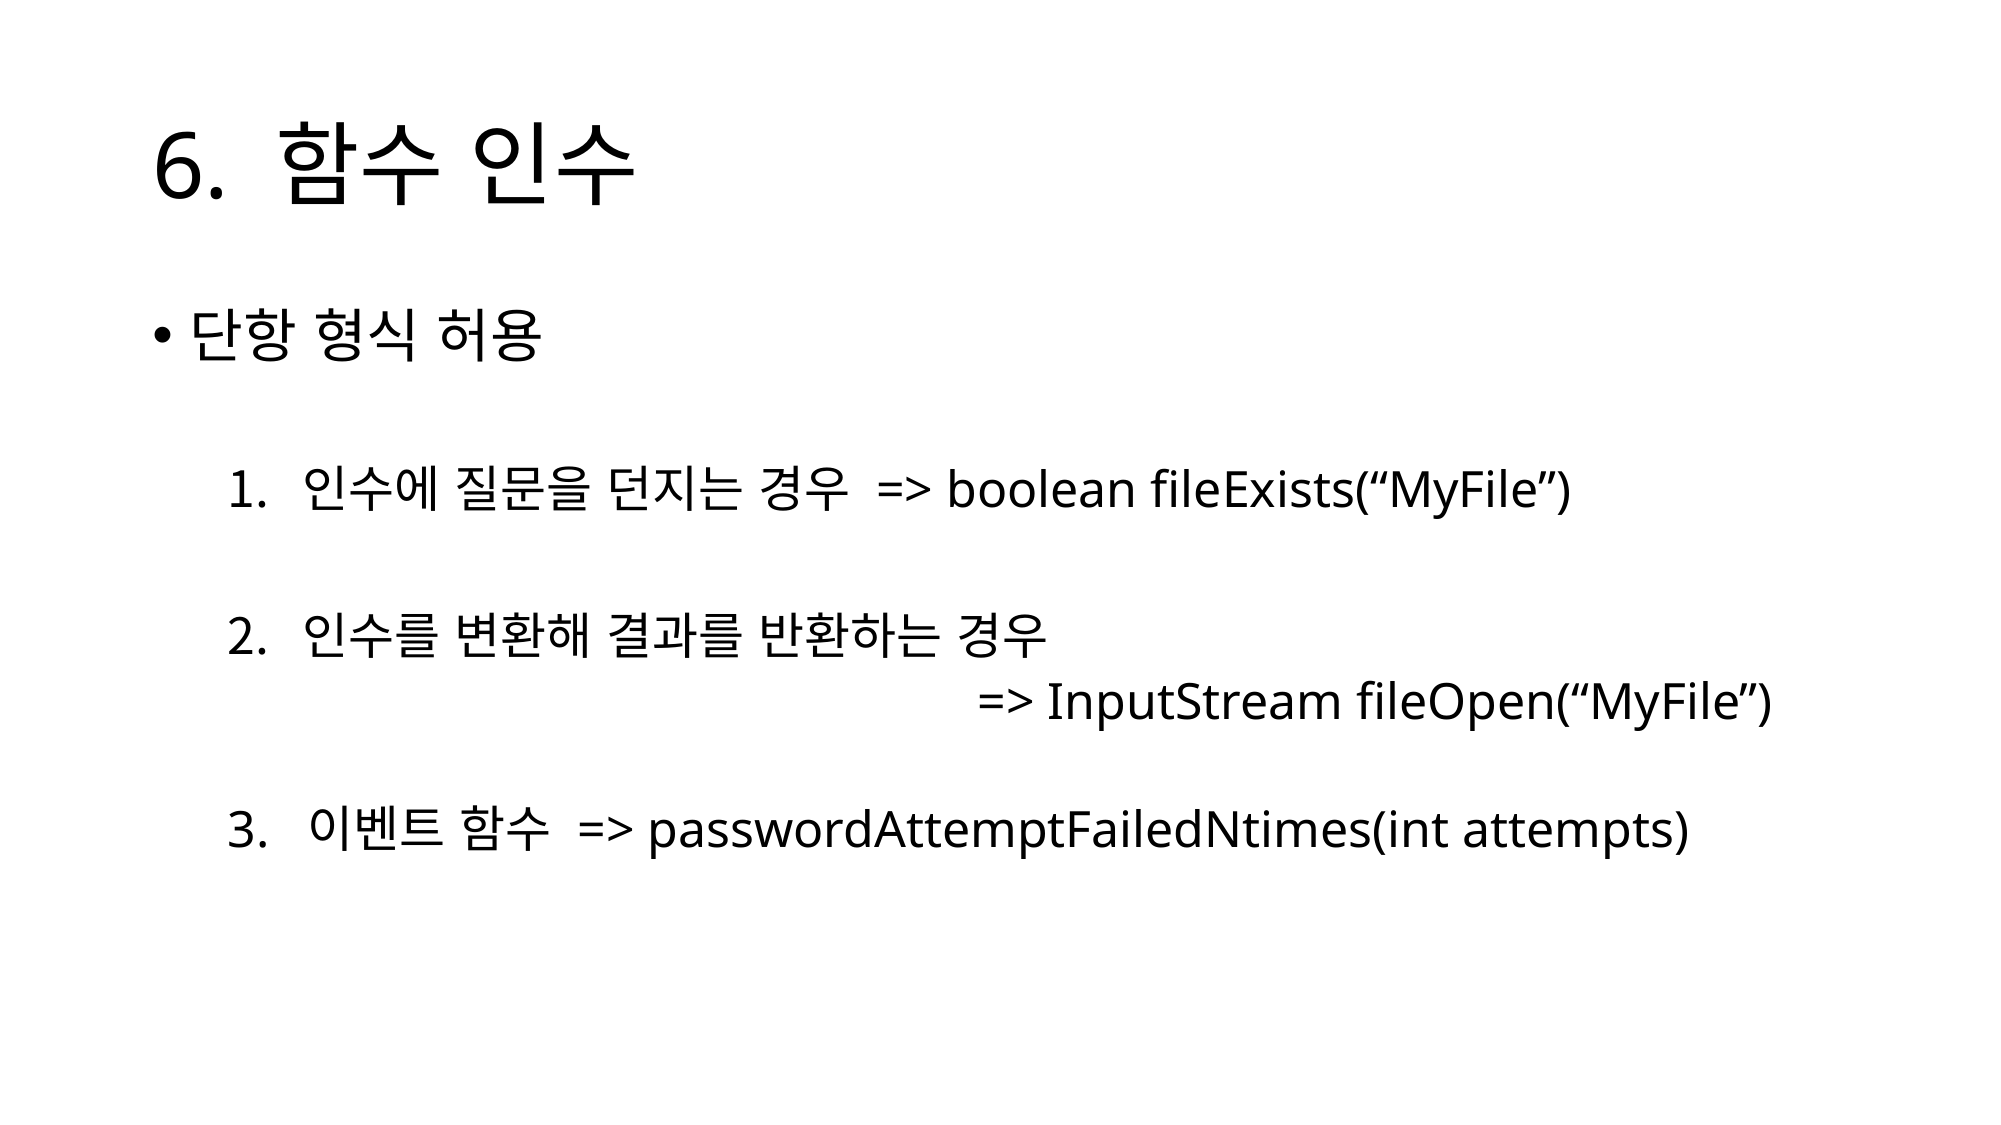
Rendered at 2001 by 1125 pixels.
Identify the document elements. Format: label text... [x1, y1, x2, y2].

title 6. 함수 인수 [137, 59, 1863, 278]
list 단항 형식 허용 인수에 질문을 던지는 경우 => boolean fileExists(“MyFile”) 인수를 변환해 결과를 반환하는 경우 => InputStream fileOpen(“MyFile”) 3. 이벤트 함수 => passwordAttemptFailedNtimes(int attempts) [137, 299, 1863, 1014]
